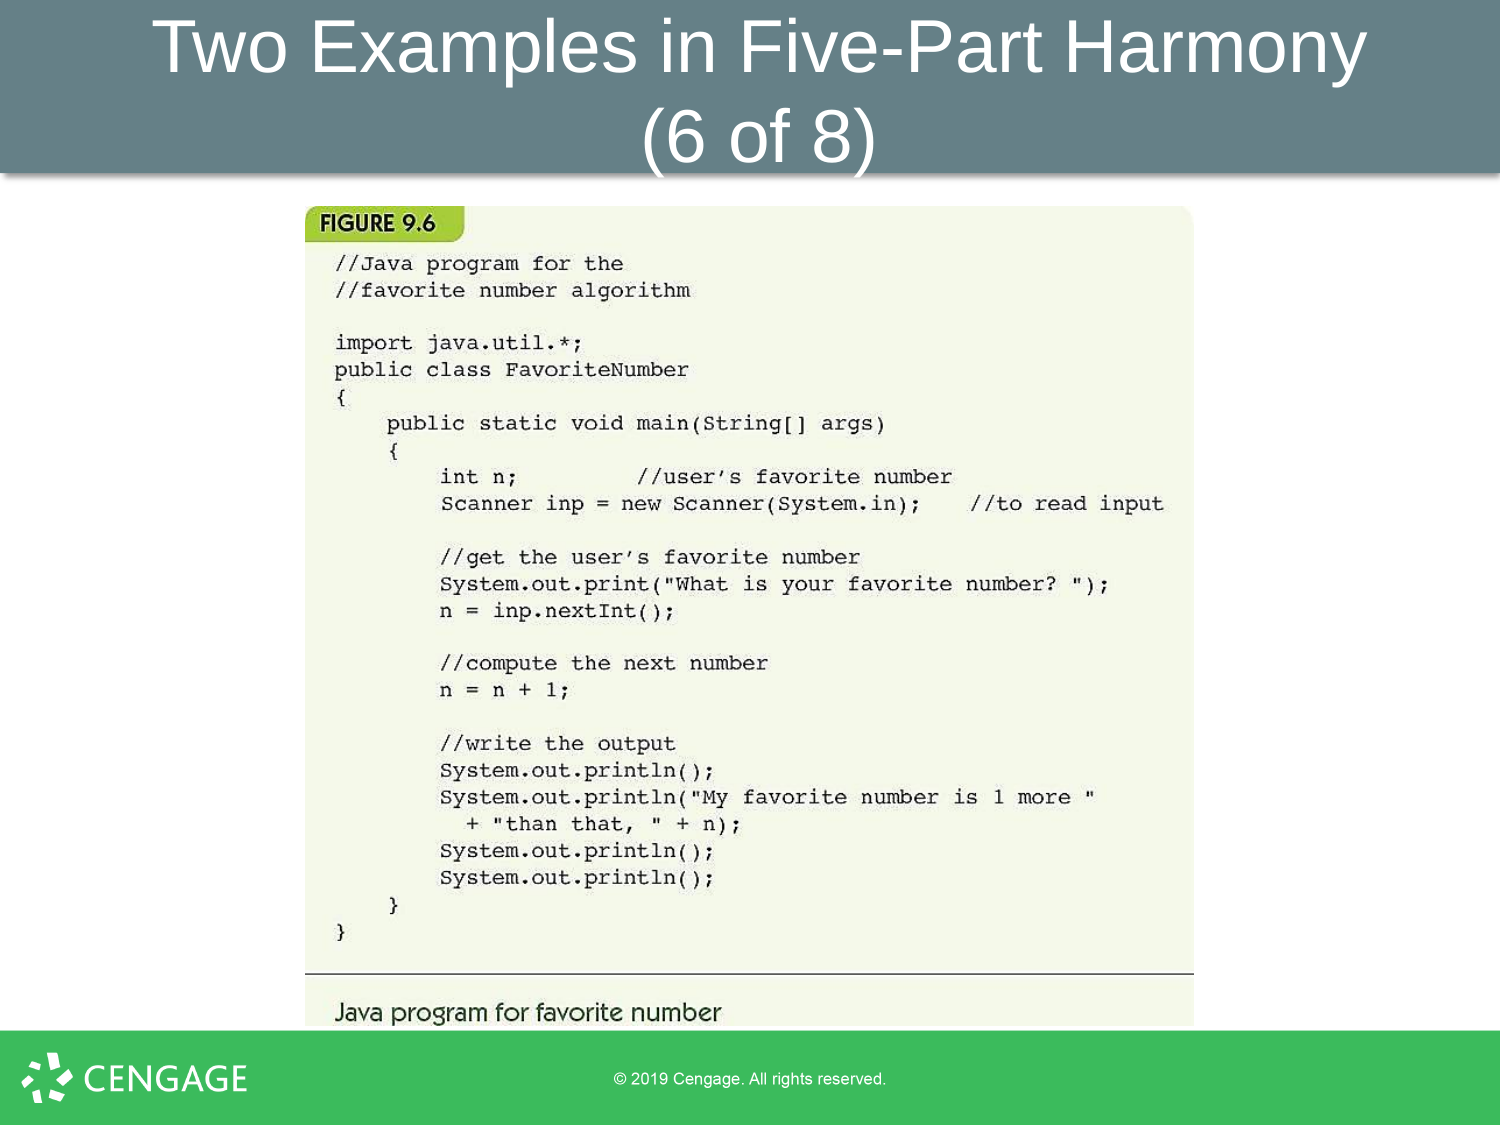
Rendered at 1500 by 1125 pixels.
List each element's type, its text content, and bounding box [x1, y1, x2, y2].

picture [0, 0, 1500, 1125]
title Two Examples in Five-Part Harmony (6 of 8) [101, 0, 1418, 174]
